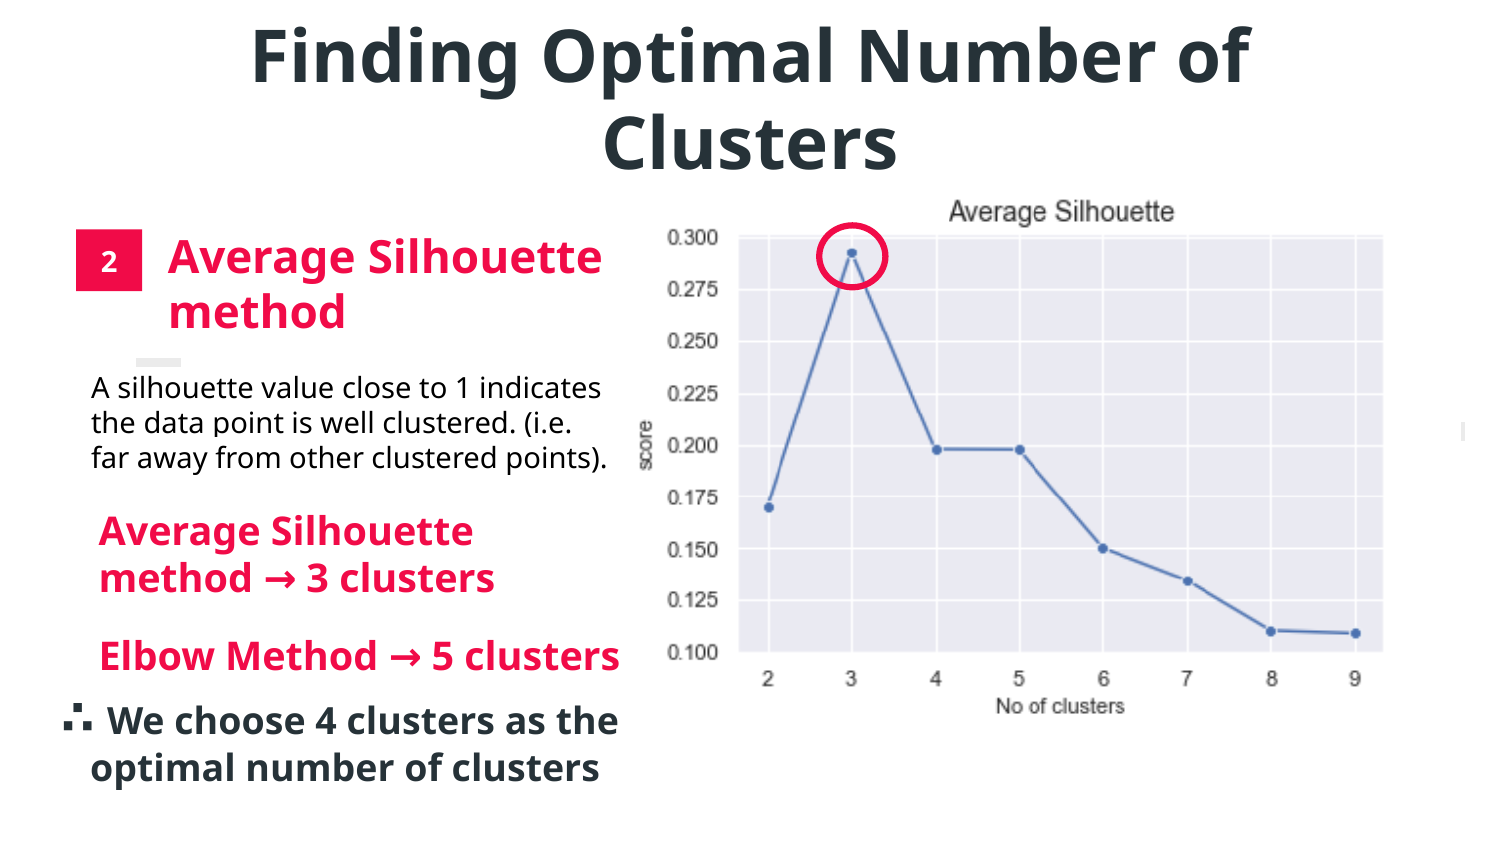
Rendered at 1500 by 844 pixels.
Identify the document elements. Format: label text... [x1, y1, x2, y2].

title Finding Optimal Number of Clusters [117, 39, 1383, 155]
picture [608, 166, 1461, 744]
text_box A silhouette value close to 1 indicates the data point is well clustered. (i.e. far away from other clustered points). [76, 354, 603, 490]
text_box Average Silhouette method → 3 clusters [83, 490, 603, 595]
text_box 2 [76, 229, 143, 292]
text_box Average Silhouette method [153, 212, 603, 317]
text_box Elbow Method → 5 clusters [83, 615, 603, 671]
text_box ∴ We choose 4 clusters as the optimal number of clusters [2, 671, 689, 829]
